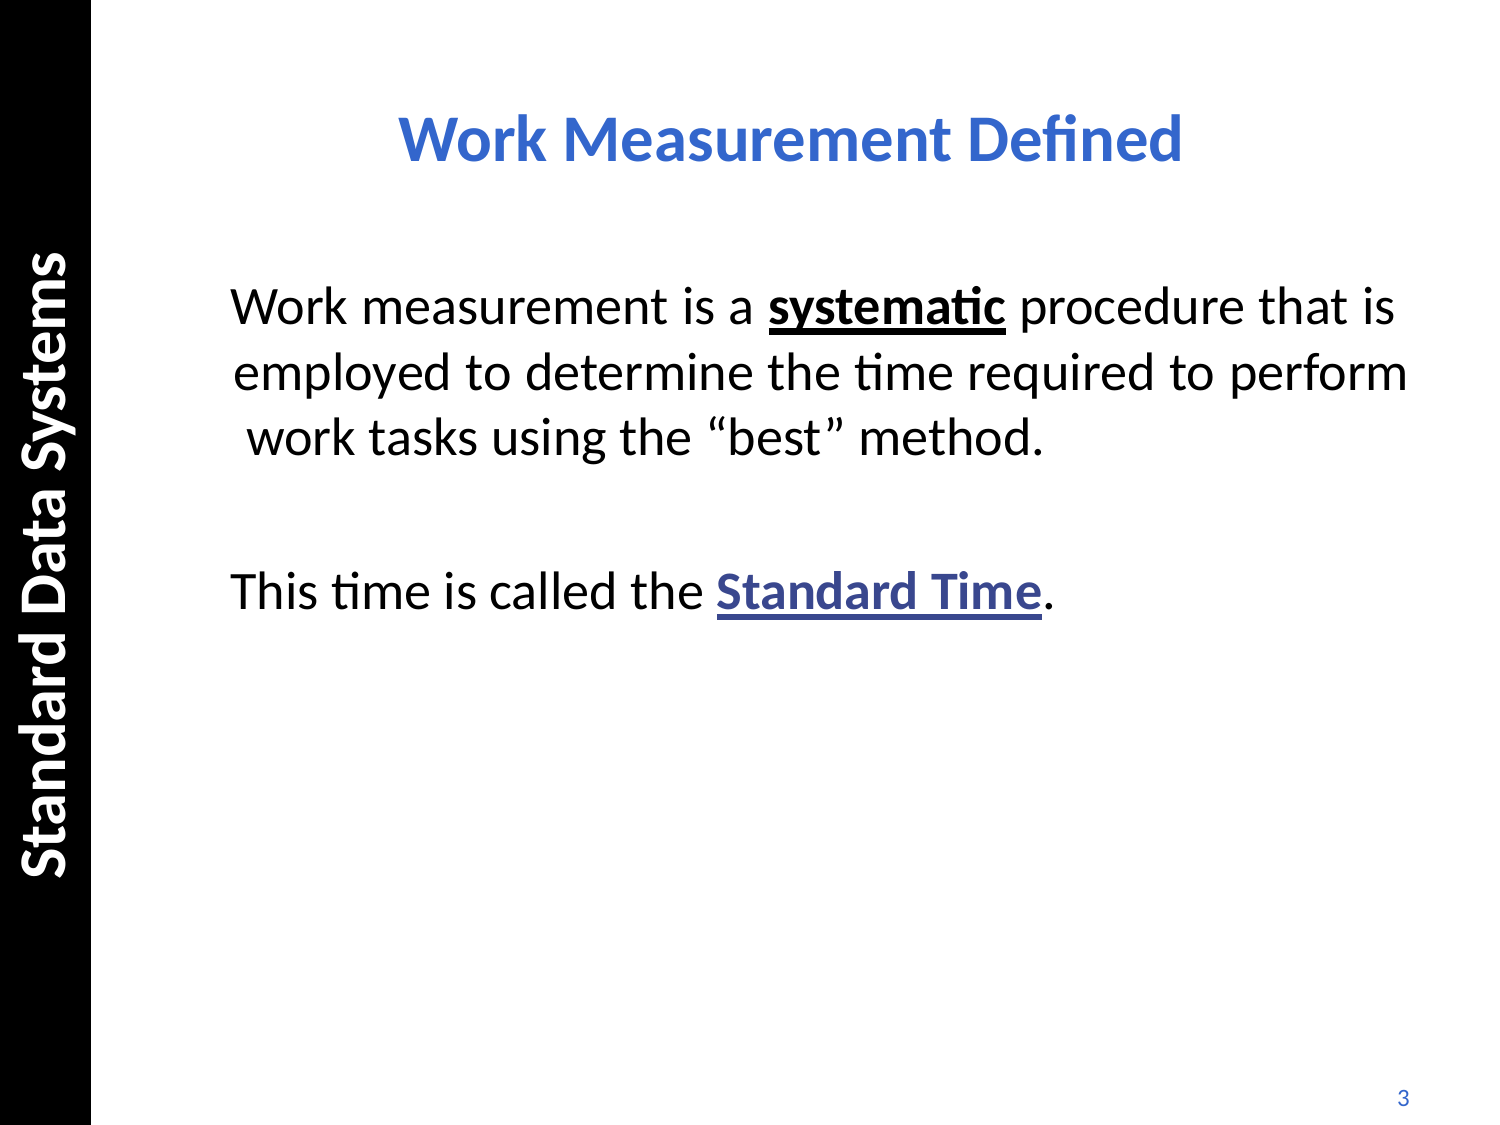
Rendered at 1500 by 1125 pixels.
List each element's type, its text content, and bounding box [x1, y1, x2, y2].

text_box Standard Data Systems [12, 243, 84, 882]
title Work Measurement Defined [396, 92, 1193, 268]
slide_number 3 [1390, 1085, 1429, 1125]
text_box Work measurement is a systematic procedure that is employed to determine the time required to perform work tasks using the “best” method. This time is called the Standard Time. [228, 268, 1410, 621]
